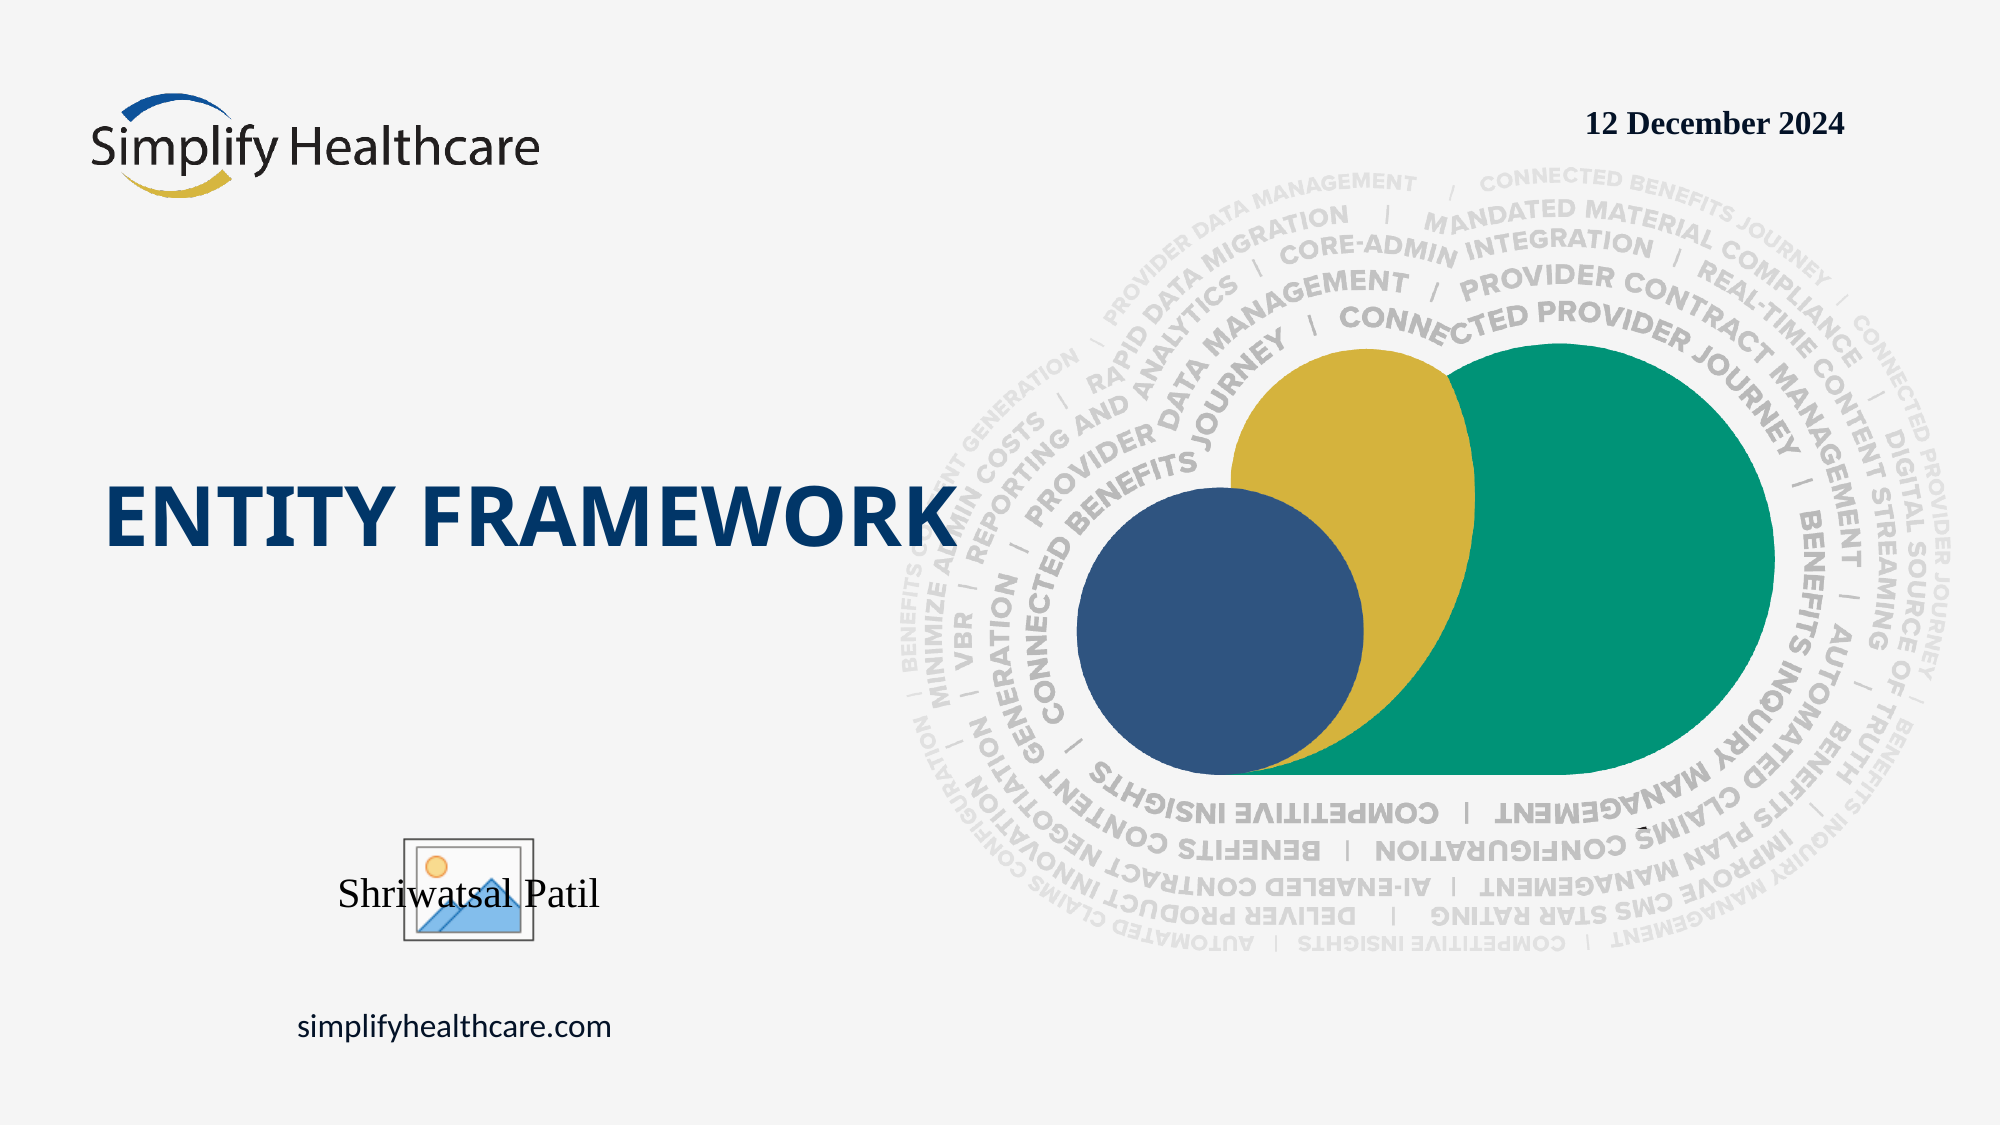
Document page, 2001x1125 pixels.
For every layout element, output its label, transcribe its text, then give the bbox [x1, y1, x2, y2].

list 12 December 2024 [1517, 86, 1913, 161]
picture [86, 801, 851, 979]
picture [874, 144, 1977, 980]
picture [87, 87, 543, 204]
title ENTITY FRAMEWORK [87, 270, 1031, 765]
